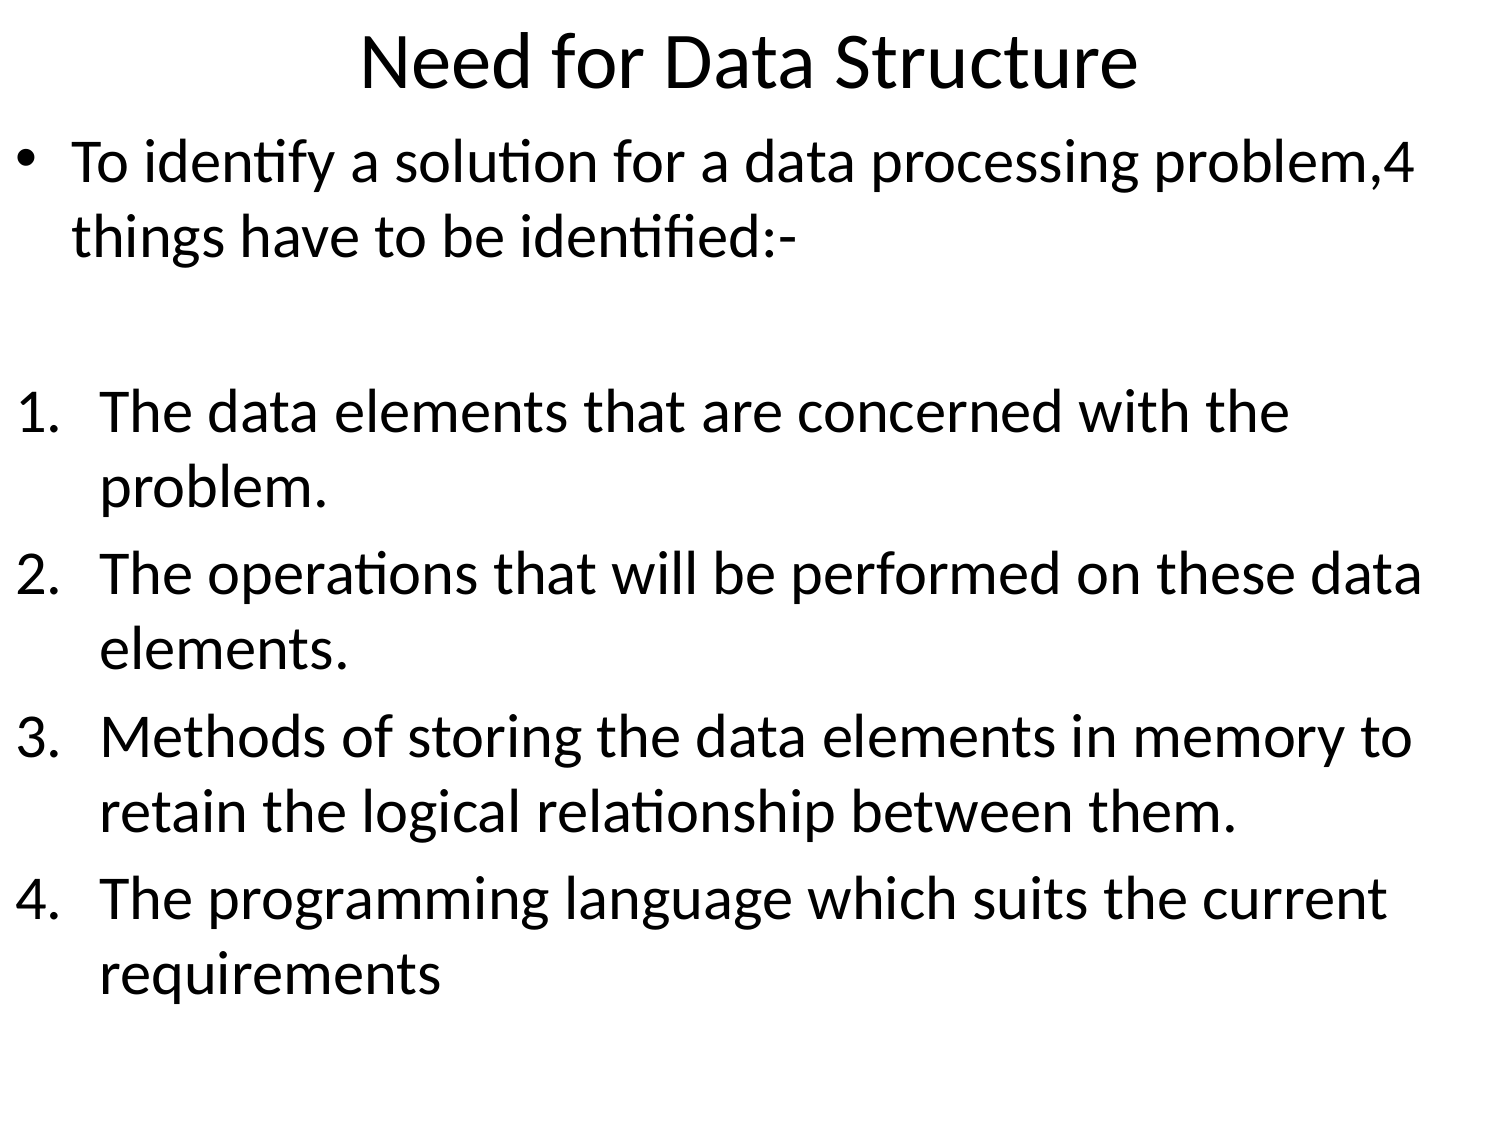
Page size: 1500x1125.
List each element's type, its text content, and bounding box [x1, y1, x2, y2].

list To identify a solution for a data processing problem,4 things have to be identified:- The data elements that are concerned with the problem. The operations that will be performed on these data elements. Methods of storing the data elements in memory to retain the logical relationship between them. The programming language which suits the current requirements [0, 112, 1500, 1125]
title Need for Data Structure [75, 0, 1425, 112]
